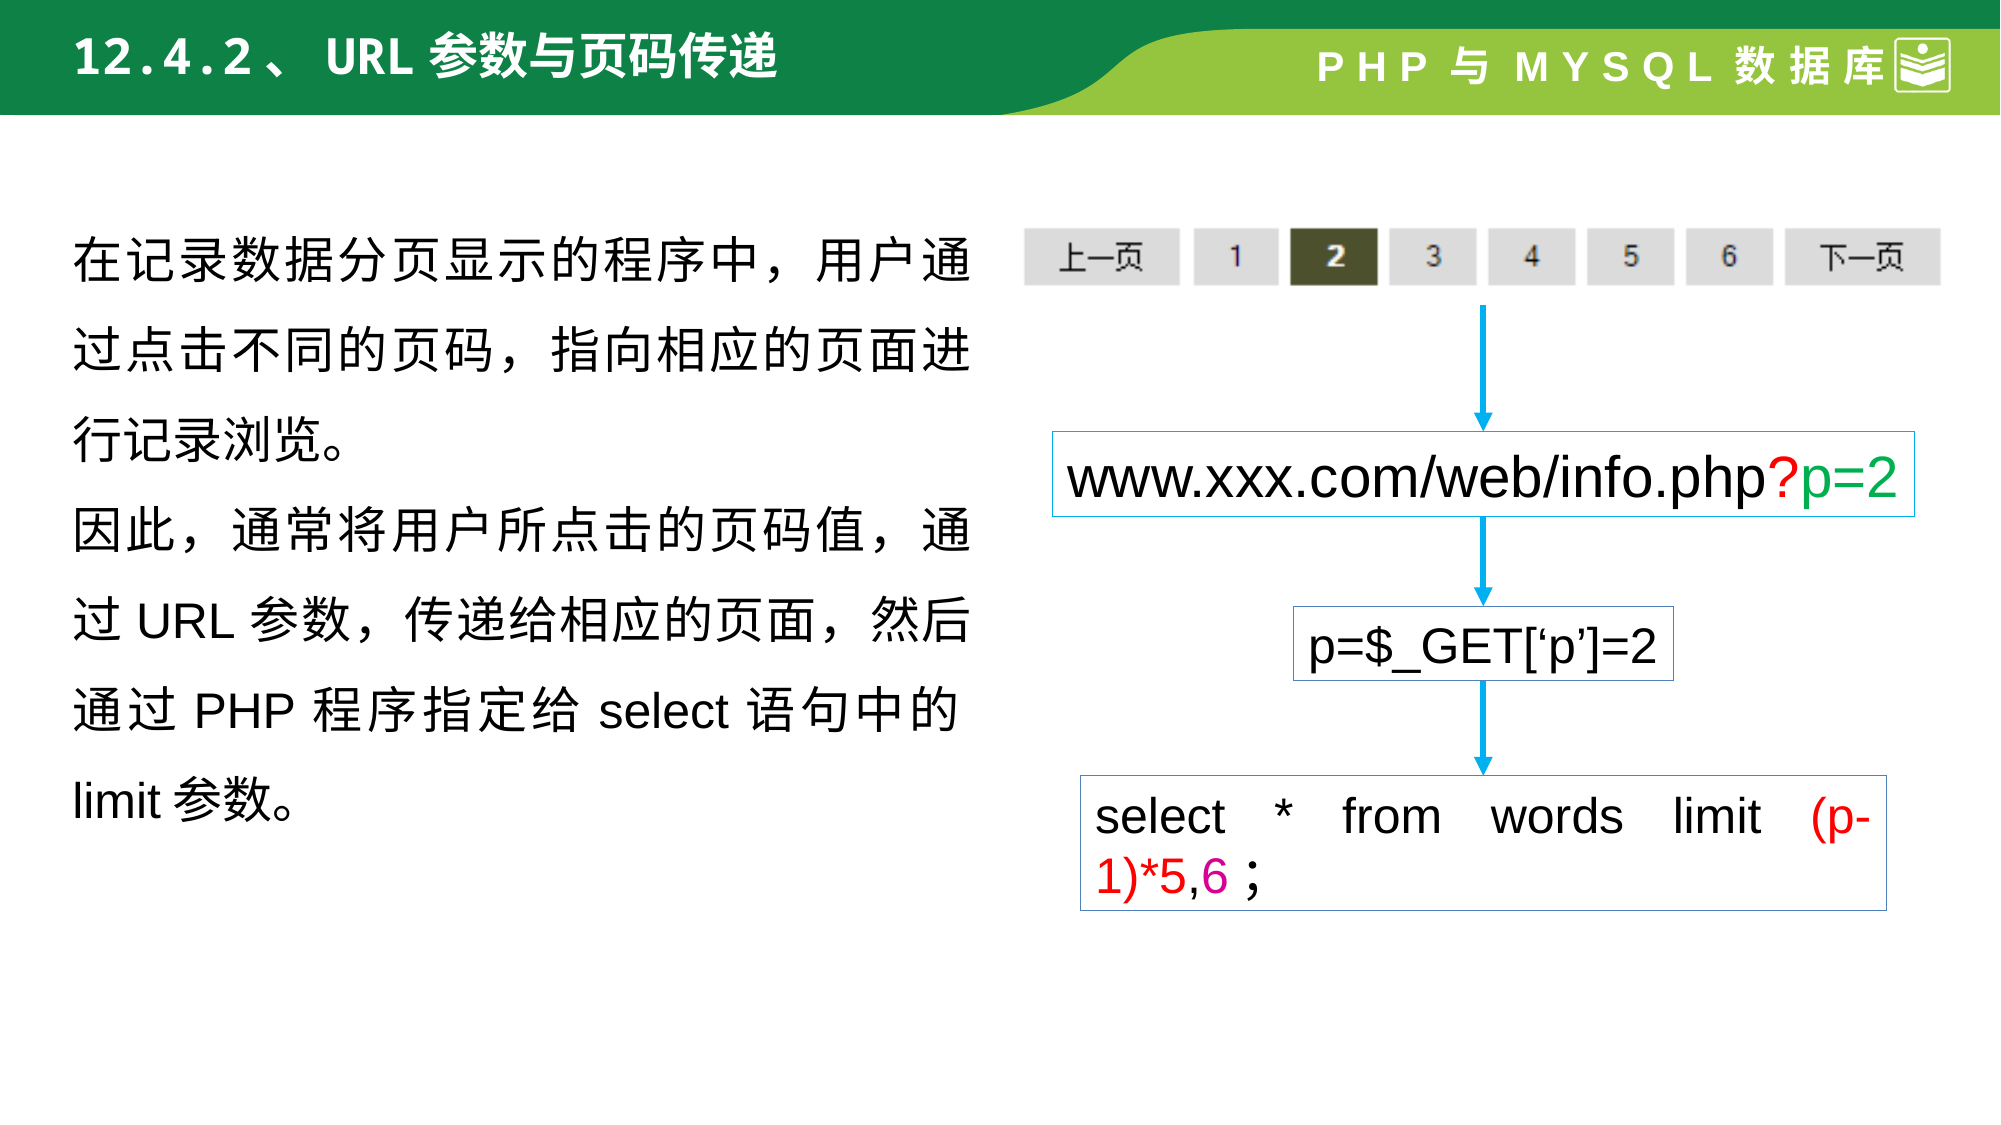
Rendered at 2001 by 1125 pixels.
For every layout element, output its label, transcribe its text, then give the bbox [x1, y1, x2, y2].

text_box PHP与MYSQL数据库 [1301, 32, 1901, 98]
text_box www.xxx.com/web/info.php?p=2 [1052, 431, 1915, 517]
picture [1893, 37, 1951, 93]
text_box p=$_GET[‘p’]=2 [1293, 606, 1674, 681]
text_box 12.4.2、URL参数与页码传递 [57, 16, 838, 92]
text_box select * from words limit (p-1)*5,6； [1080, 775, 1887, 911]
text_box 在记录数据分页显示的程序中，用户通过点击不同的页码，指向相应的页面进行记录浏览。 因此，通常将用户所点击的页码值，通过URL参数，传递给相应的页面，然后通过PHP程序指定给select语句中的limit参数。 [57, 191, 987, 837]
text_box [0, 0, 2000, 116]
text_box [999, 28, 2000, 116]
picture [1015, 213, 1951, 306]
